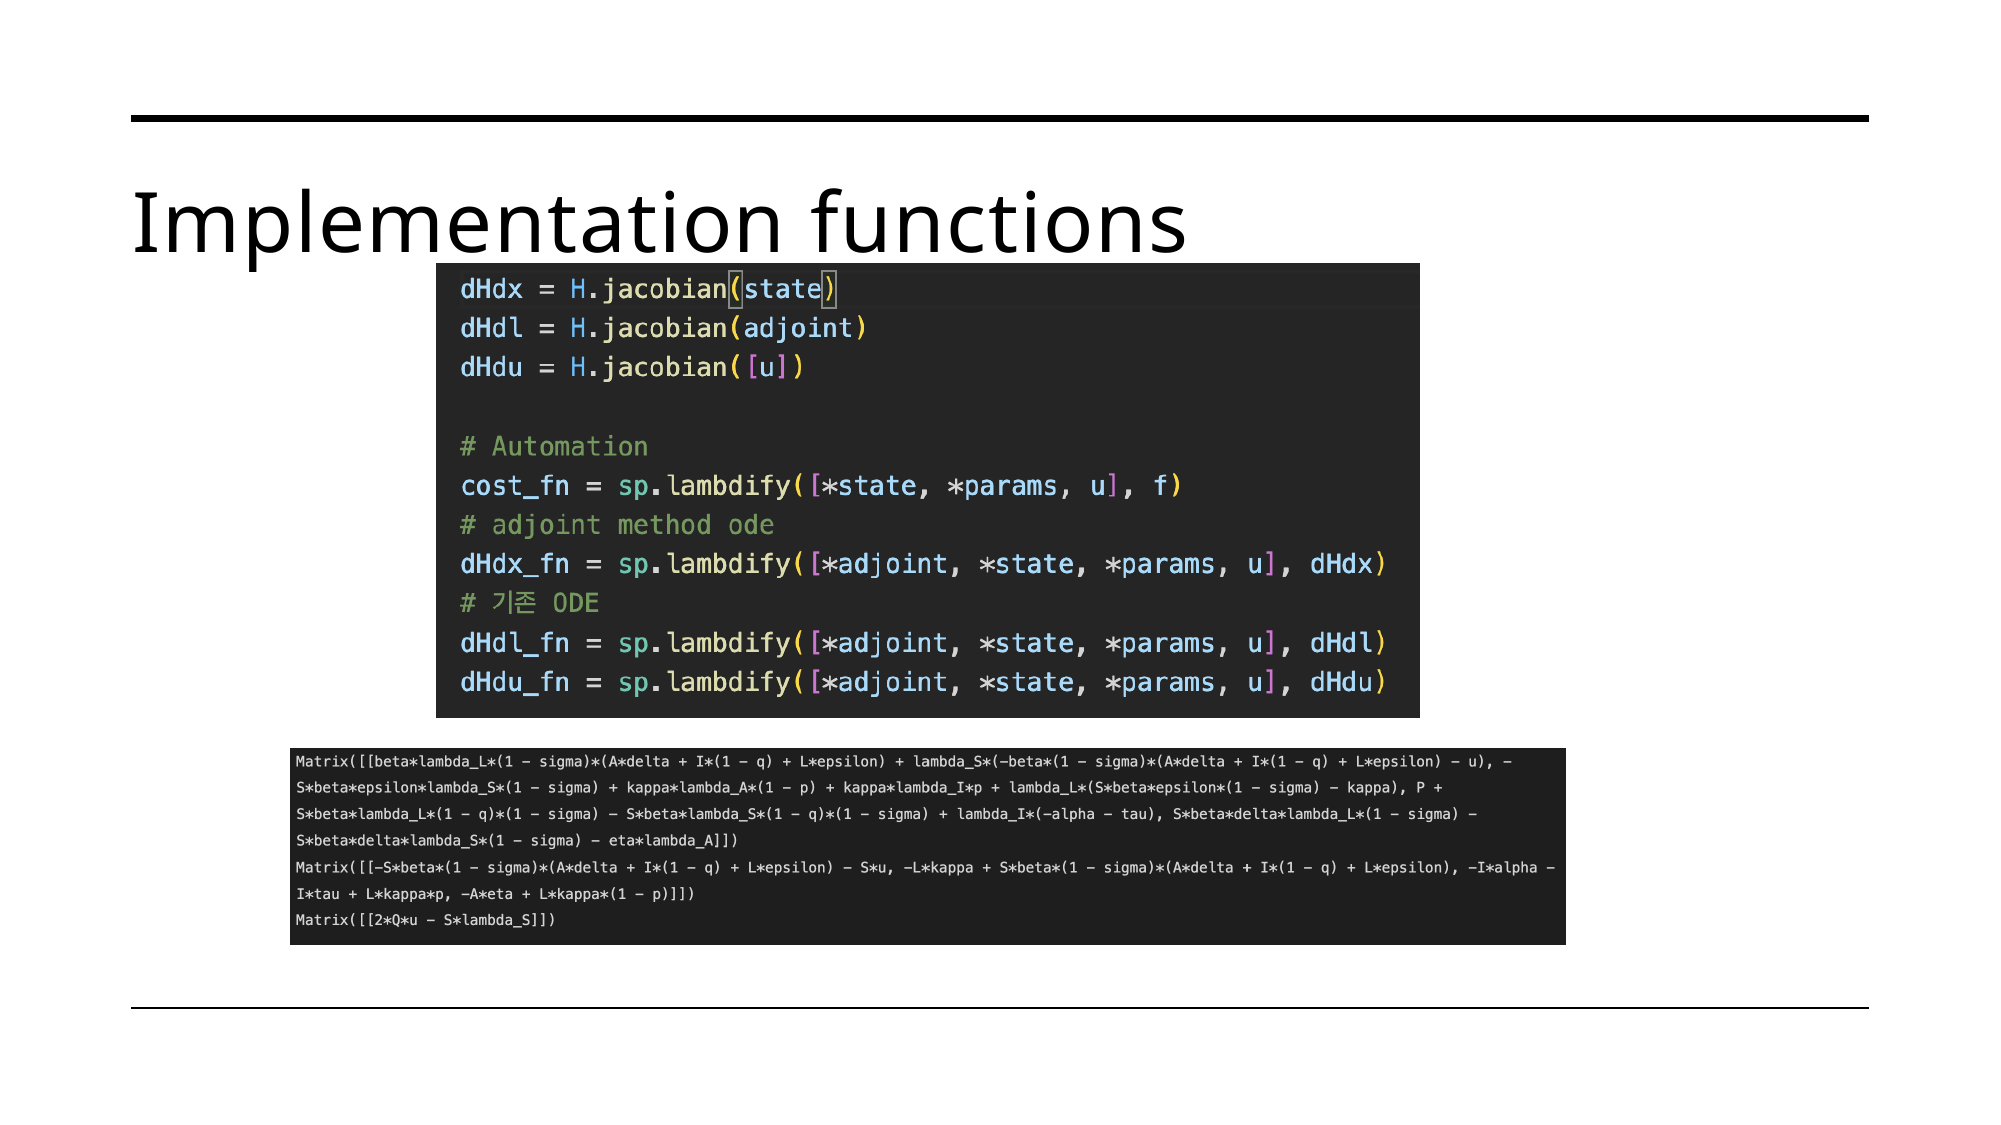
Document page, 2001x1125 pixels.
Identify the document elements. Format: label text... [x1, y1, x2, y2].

picture [290, 748, 1566, 945]
picture [436, 263, 1420, 718]
title Implementation functions [114, 151, 1869, 377]
